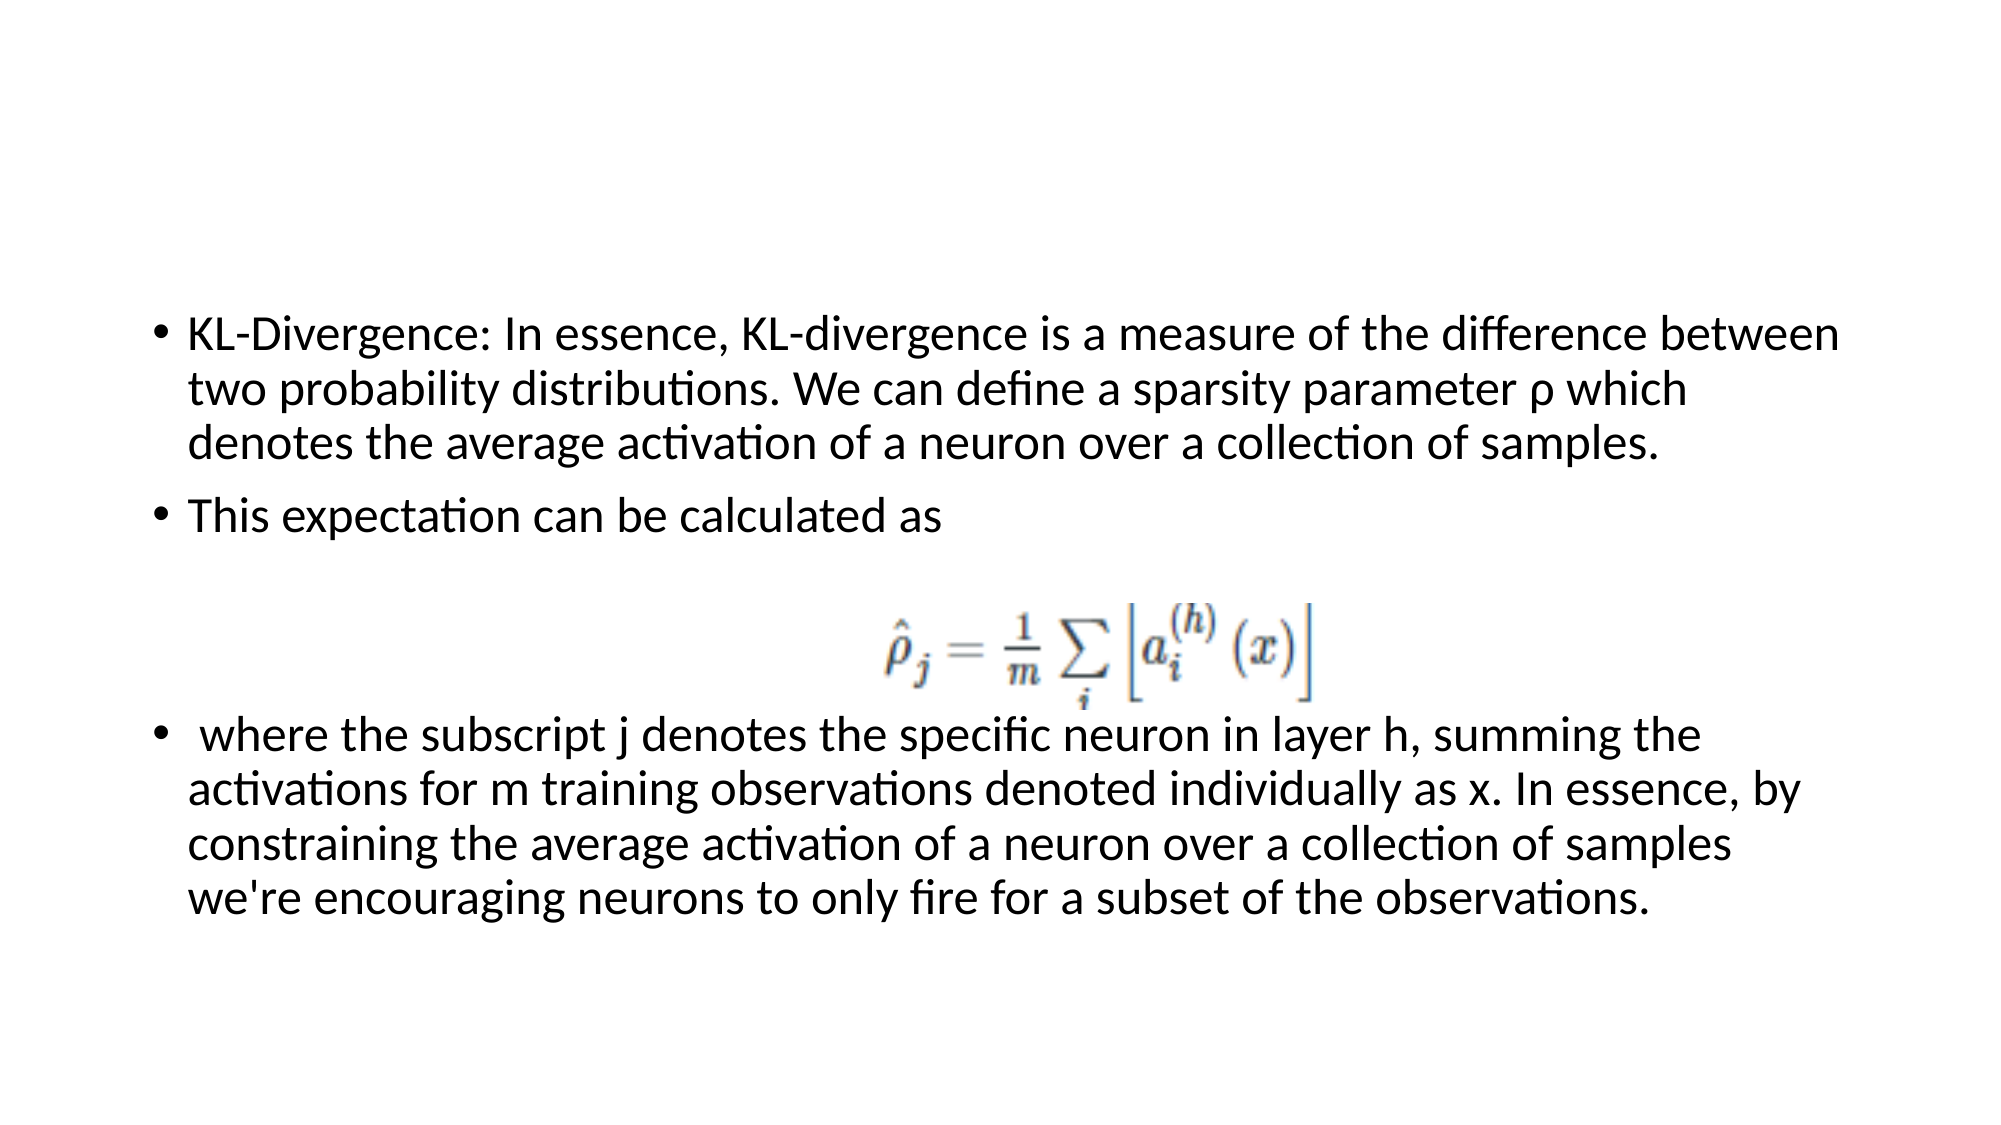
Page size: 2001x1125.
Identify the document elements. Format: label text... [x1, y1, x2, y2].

picture [840, 603, 1331, 710]
list KL-Divergence: In essence, KL-divergence is a measure of the difference between two probability distributions. We can define a sparsity parameter ρ which denotes the average activation of a neuron over a collection of samples. This expectation can be calculated as where the subscript j denotes the specific neuron in layer h, summing the activations for m training observations denoted individually as x. In essence, by constraining the average activation of a neuron over a collection of samples we're encouraging neurons to only fire for a subset of the observations. [137, 299, 1863, 1014]
